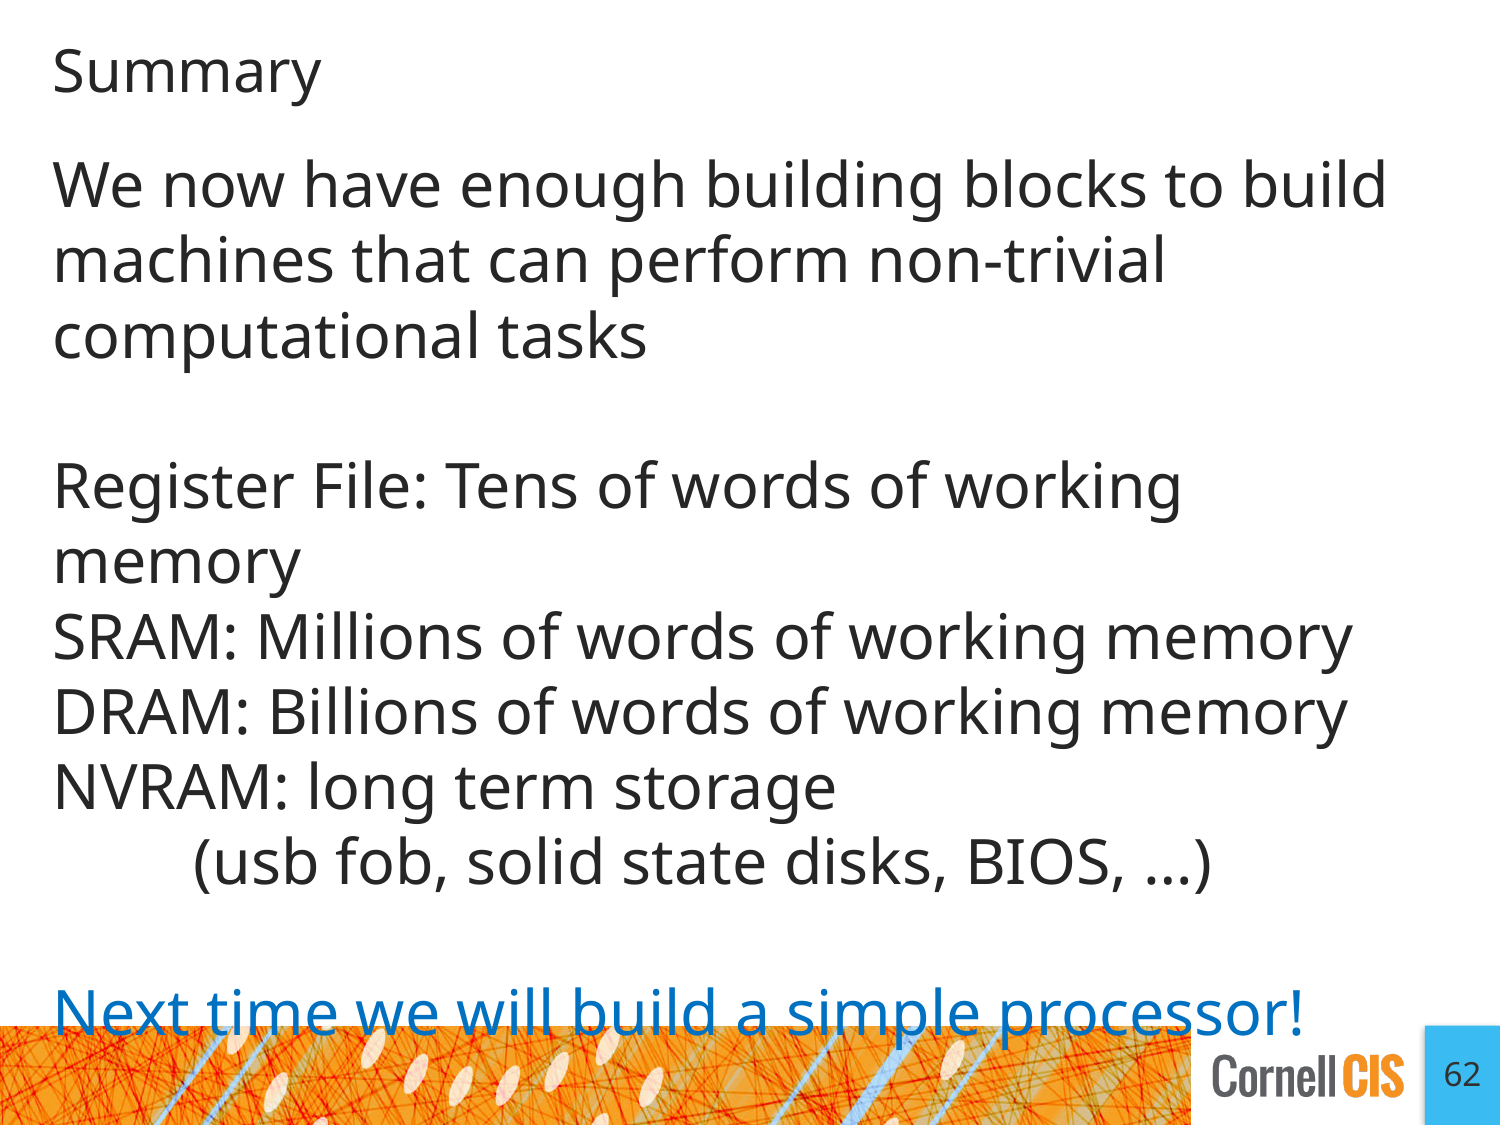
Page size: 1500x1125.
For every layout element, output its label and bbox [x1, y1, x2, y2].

list [37, 137, 1463, 1063]
picture [0, 1025, 1191, 1125]
picture [1200, 1063, 1416, 1113]
title [37, 24, 1463, 113]
slide_number [1425, 1025, 1500, 1125]
